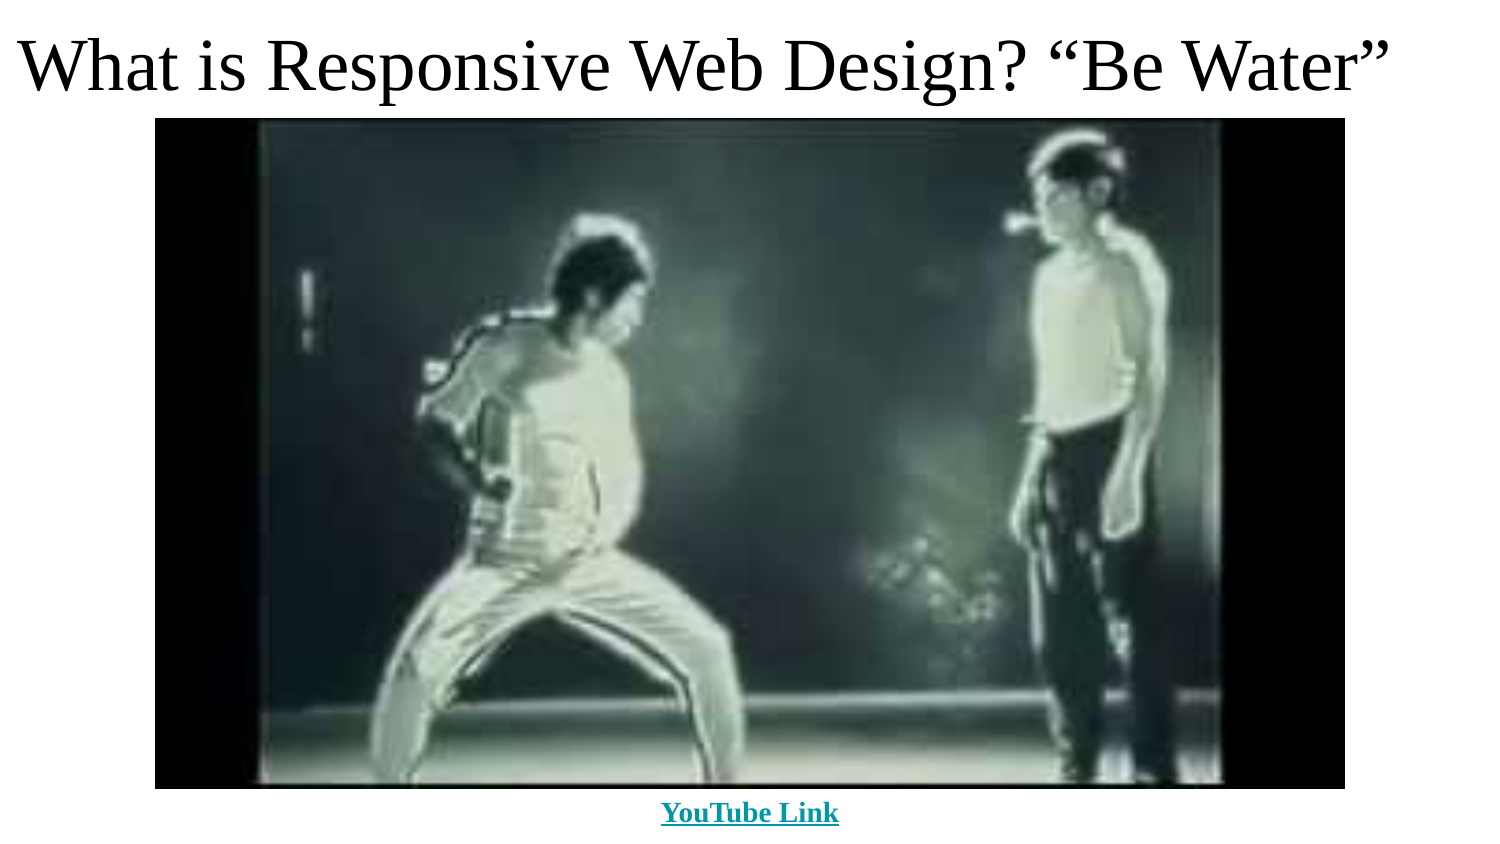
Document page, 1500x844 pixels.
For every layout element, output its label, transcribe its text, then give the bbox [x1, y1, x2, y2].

text_box YouTube Link [0, 778, 1500, 843]
picture [154, 118, 1346, 789]
title What is Responsive Web Design? “Be Water” [0, 0, 1500, 94]
